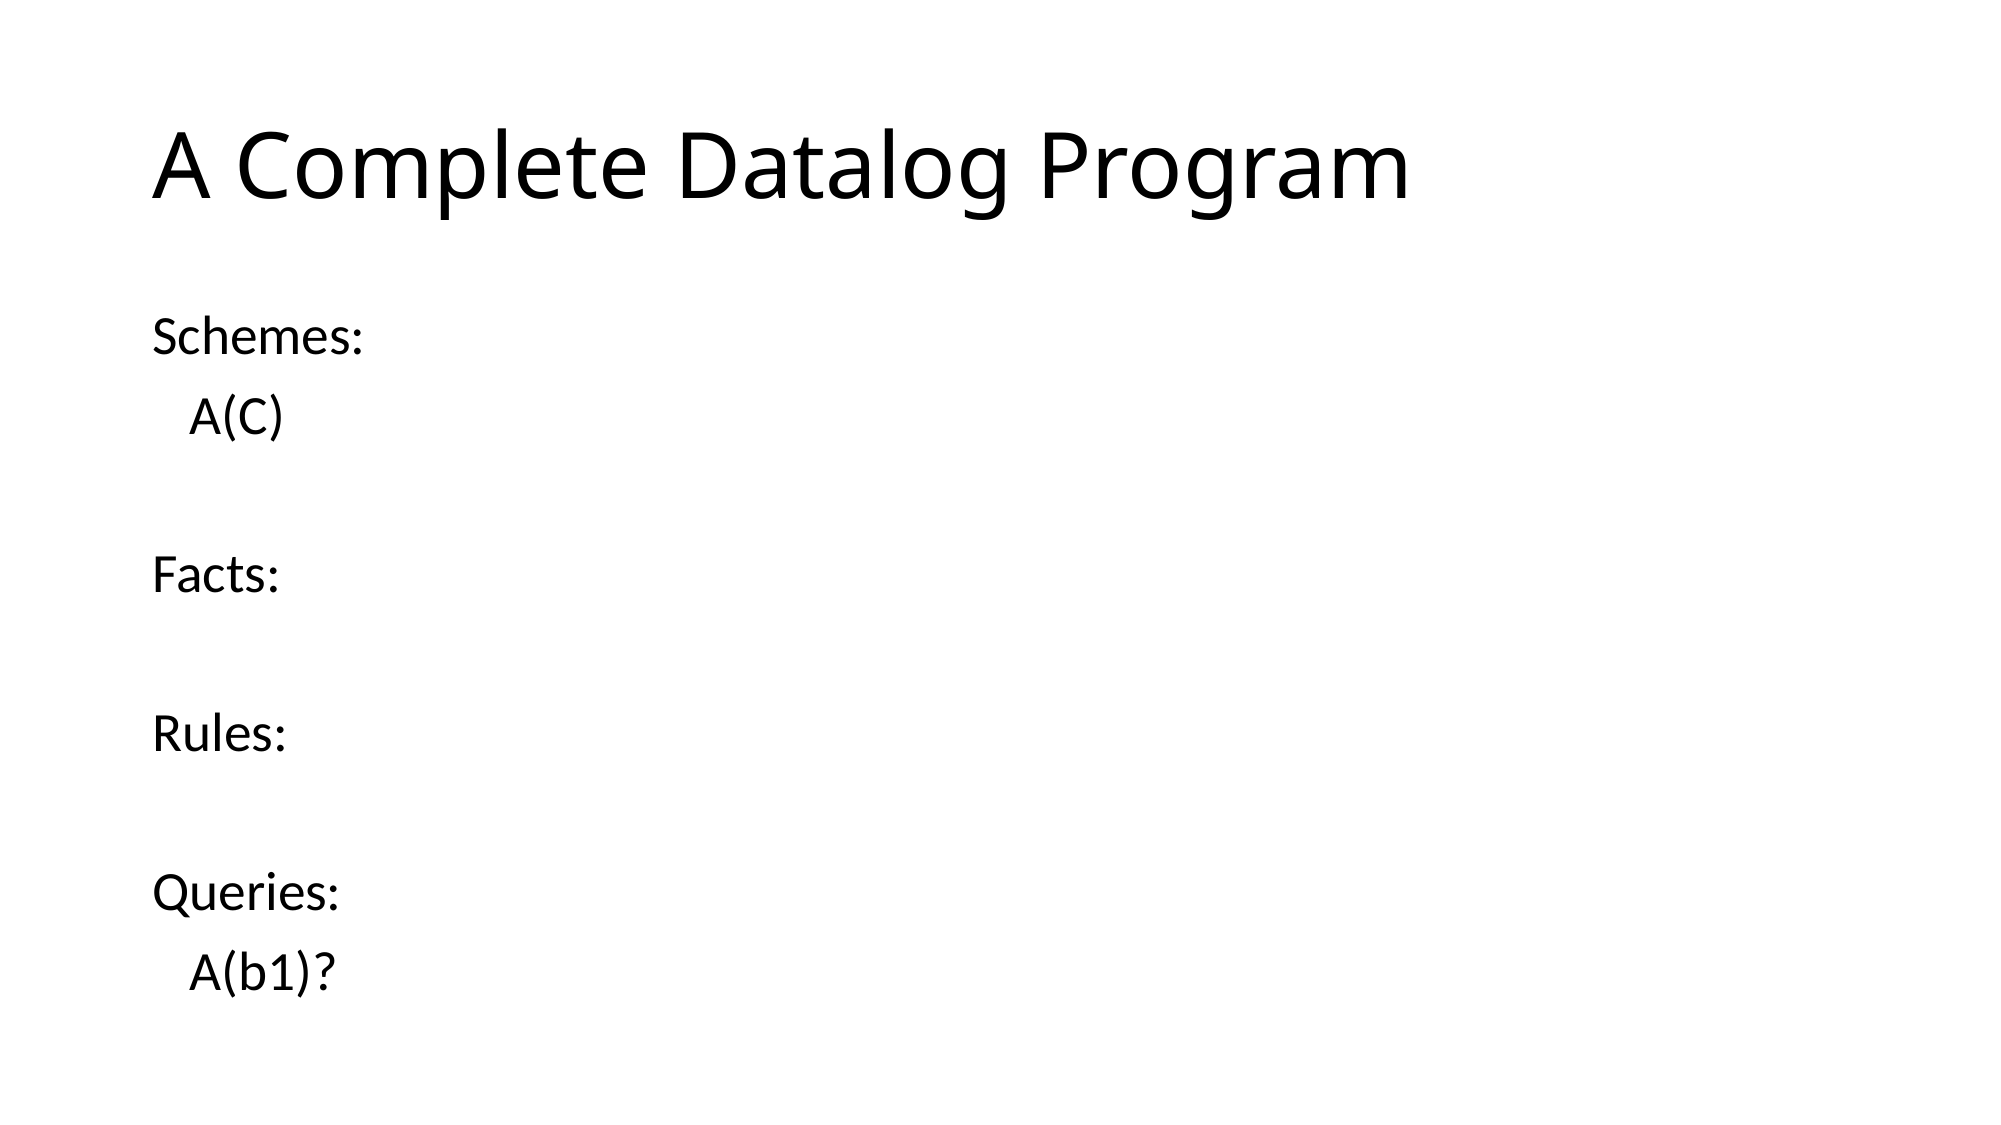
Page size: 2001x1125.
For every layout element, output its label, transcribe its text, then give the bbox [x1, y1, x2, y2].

title A Complete Datalog Program [137, 59, 1863, 278]
list Schemes: A(C) Facts: Rules: Queries: A(b1)? [137, 299, 1863, 1014]
